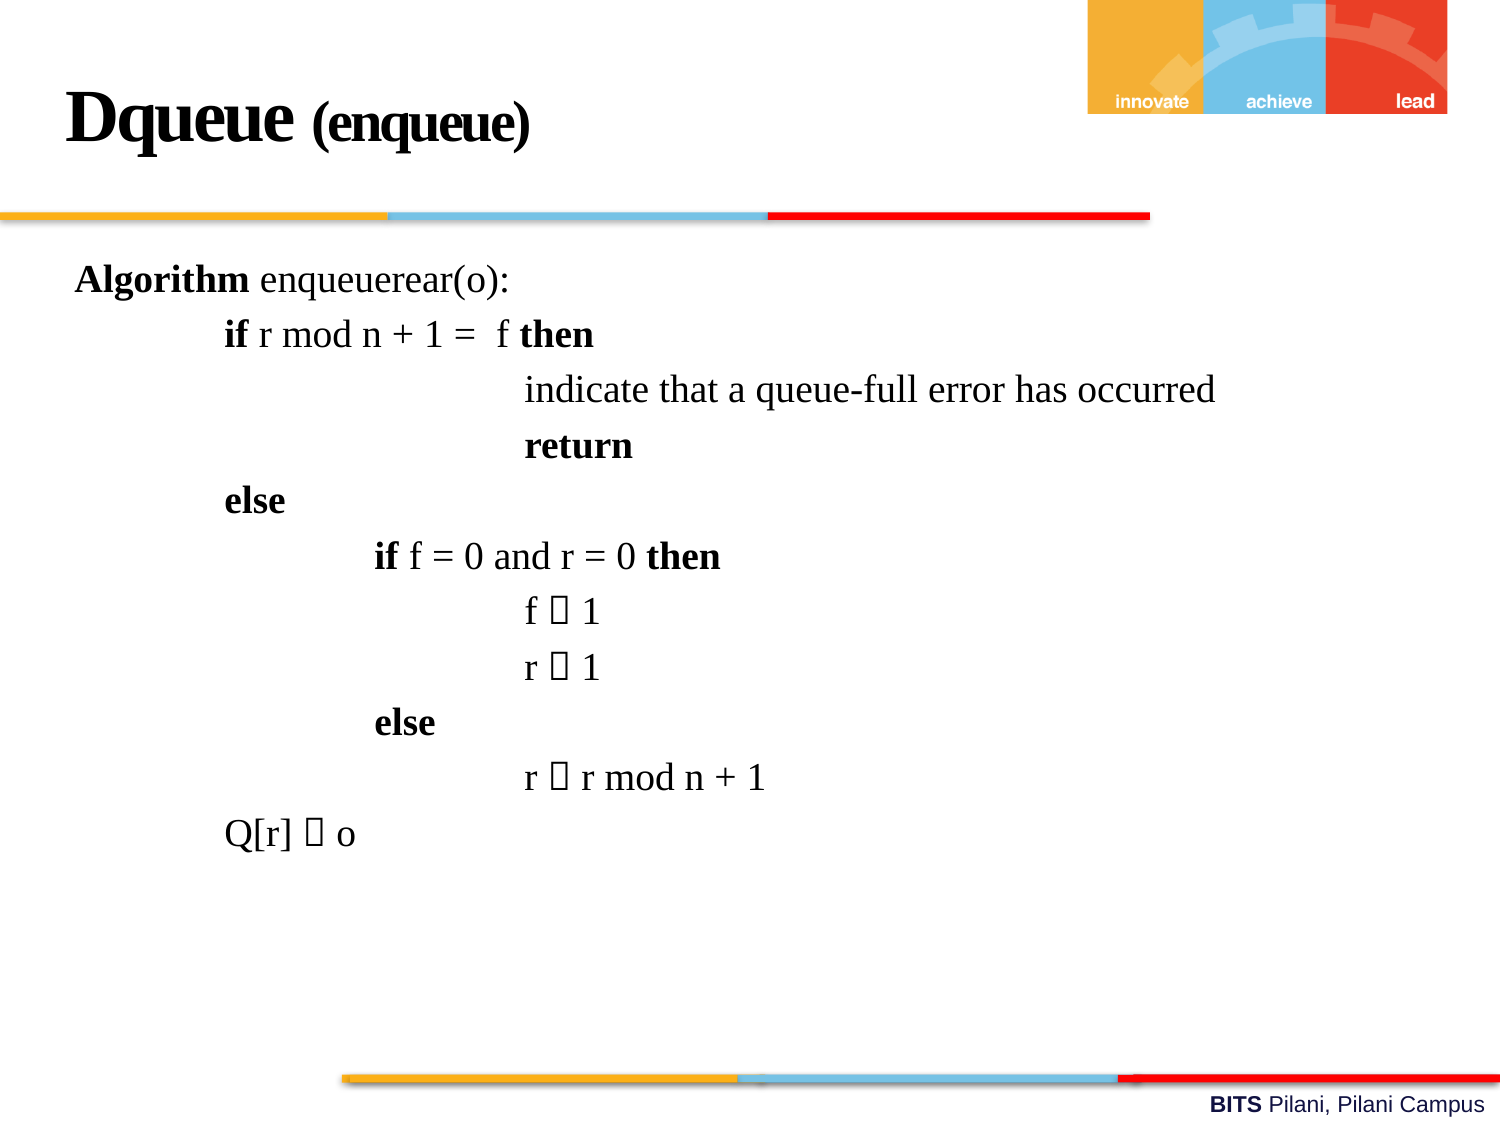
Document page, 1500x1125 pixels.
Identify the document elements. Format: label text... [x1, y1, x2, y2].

list Algorithm enqueuerear(o): if r mod n + 1 = f then indicate that a queue-full error has occurred return else if f = 0 and r = 0 then f  1 r  1 else r  r mod n + 1 Q[r]  o [50, 245, 1400, 988]
list Dqueue (enqueue) [50, 24, 1088, 213]
picture [1087, 0, 1448, 114]
